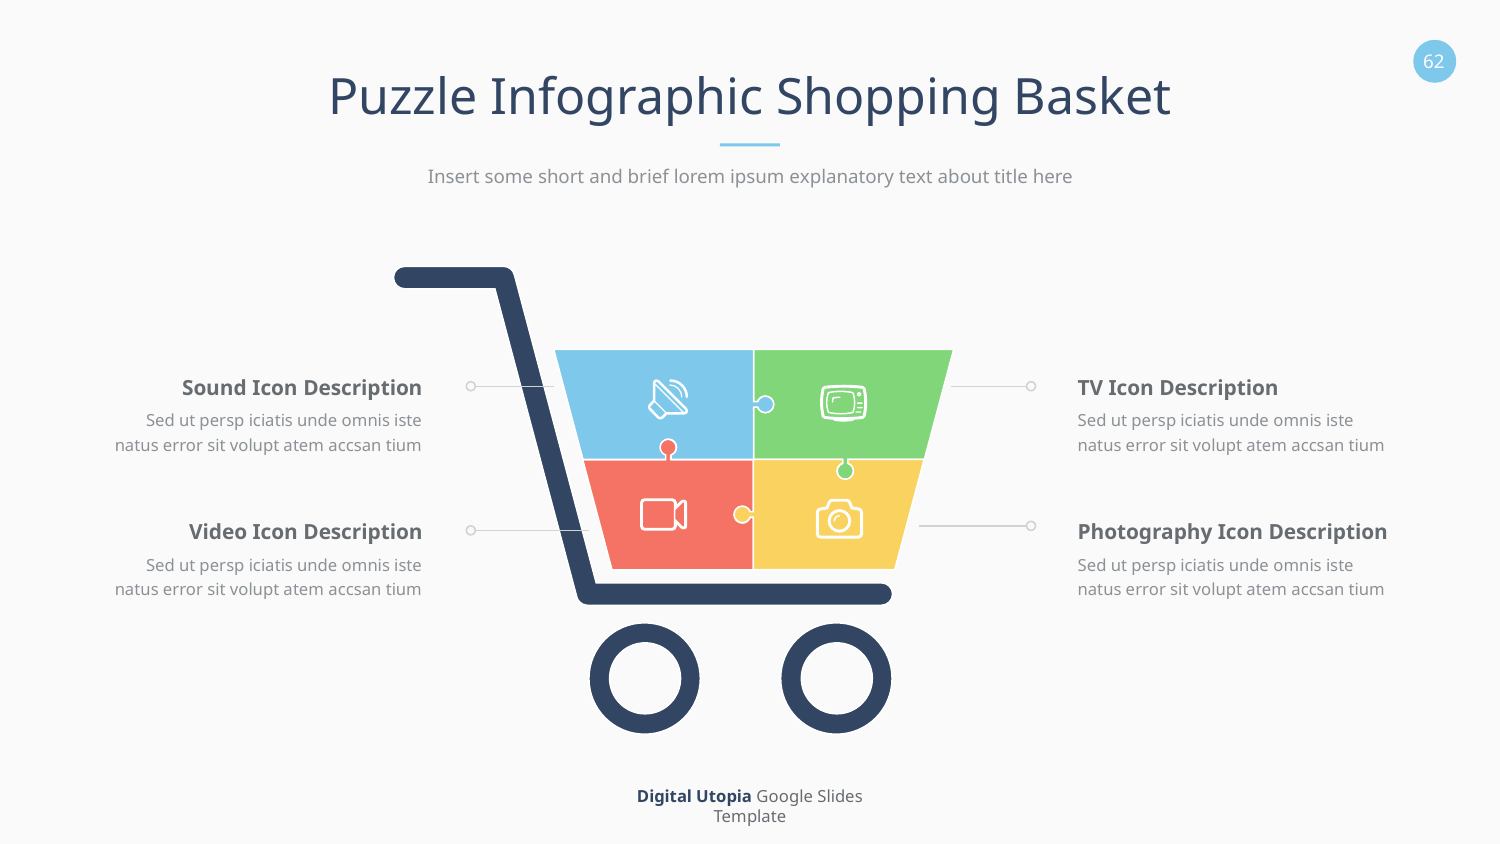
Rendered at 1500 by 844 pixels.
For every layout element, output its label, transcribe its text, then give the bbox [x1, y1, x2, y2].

text_box Sed ut persp iciatis unde omnis iste natus error sit volupt atem accsan tium [1077, 549, 1389, 598]
list Insert some short and brief lorem ipsum explanatory text about title here [112, 164, 1388, 190]
text_box Video Icon Description [112, 518, 388, 544]
text_box TV Icon Description [1077, 374, 1389, 400]
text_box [466, 525, 590, 536]
list Puzzle Infographic Shopping Basket [112, 64, 1388, 131]
text_box Photography Icon Description [1077, 518, 1389, 544]
text_box Sed ut persp iciatis unde omnis iste natus error sit volupt atem accsan tium [112, 549, 388, 598]
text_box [950, 381, 1036, 391]
text_box Sound Icon Description [112, 374, 388, 400]
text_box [466, 381, 554, 391]
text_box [918, 521, 1036, 531]
text_box Sed ut persp iciatis unde omnis iste natus error sit volupt atem accsan tium [112, 405, 388, 453]
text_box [393, 266, 954, 735]
text_box Sed ut persp iciatis unde omnis iste natus error sit volupt atem accsan tium [1077, 405, 1389, 453]
